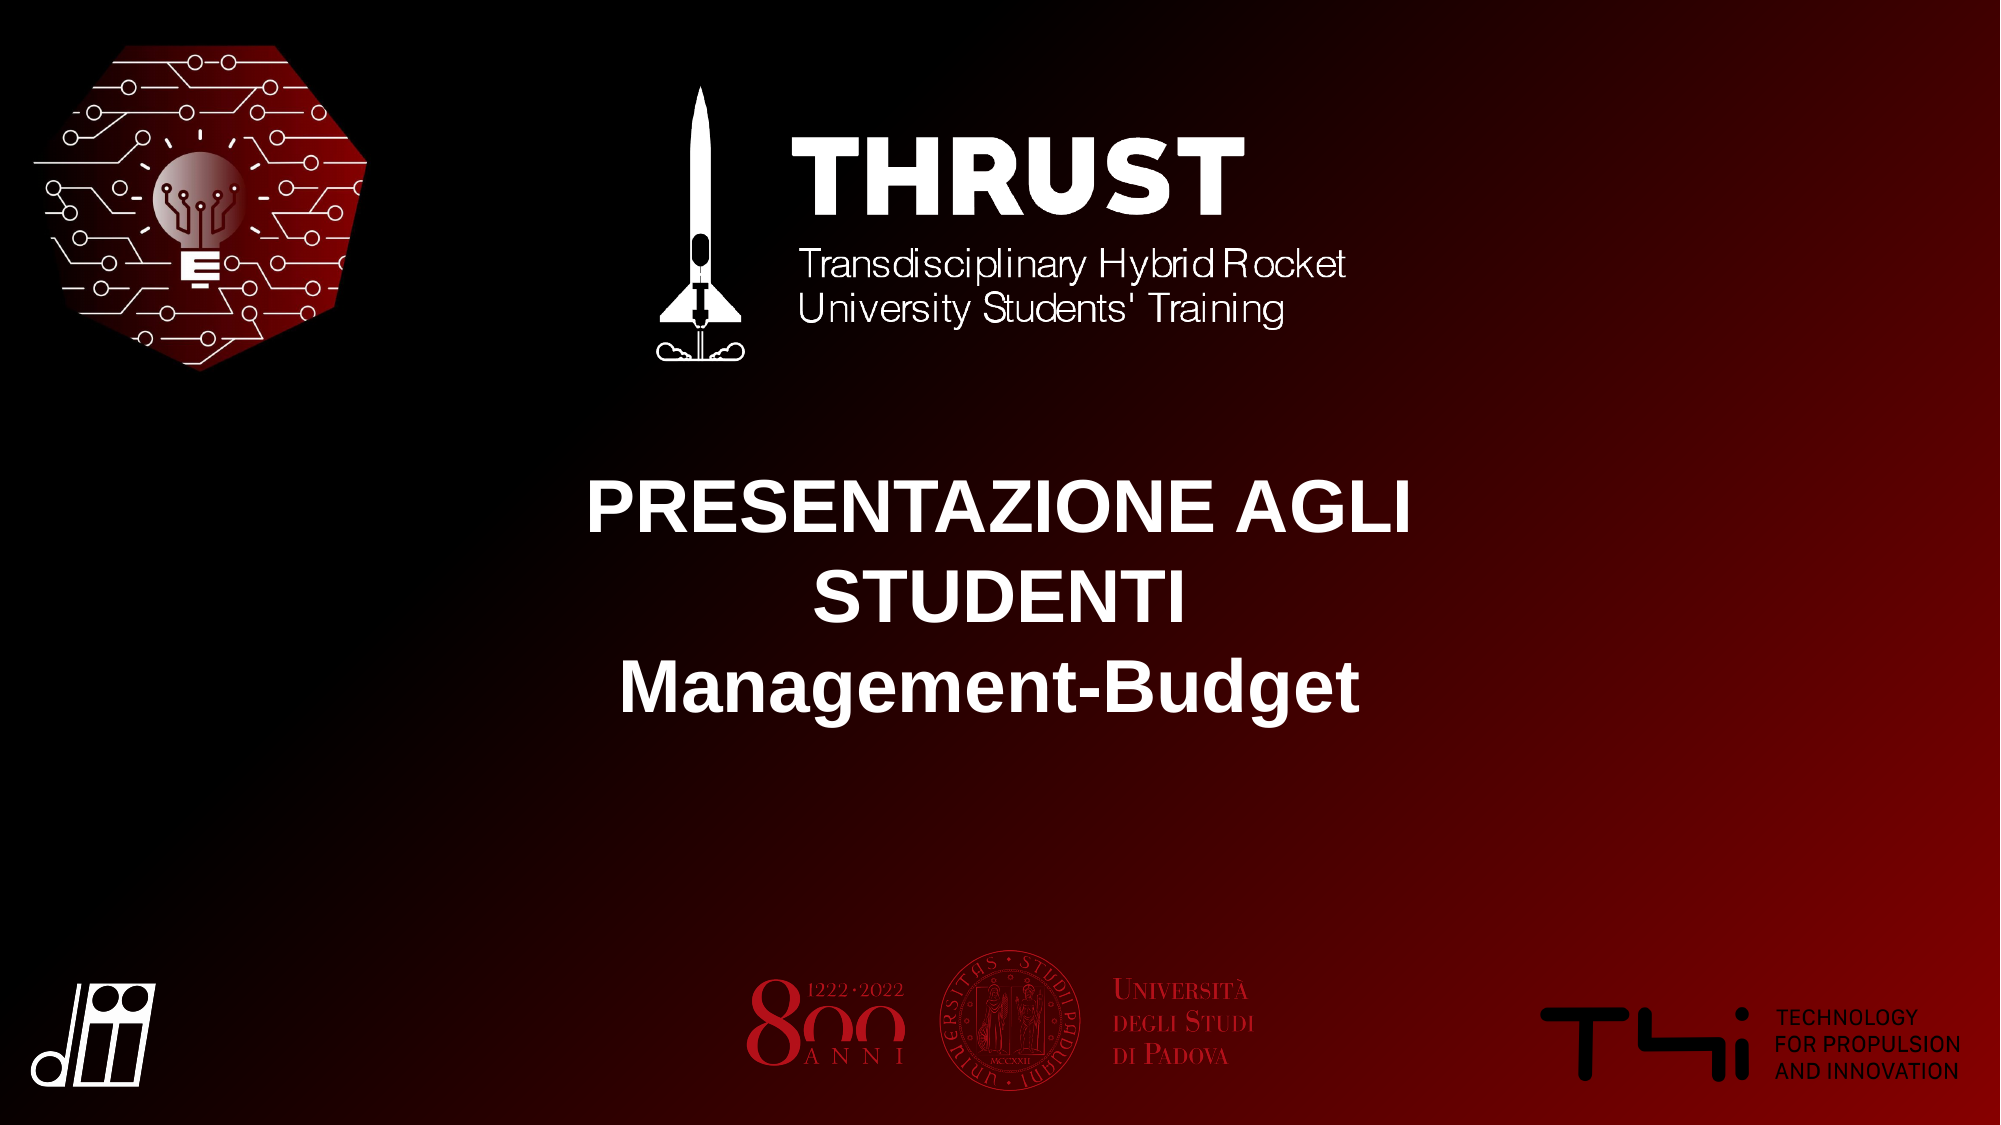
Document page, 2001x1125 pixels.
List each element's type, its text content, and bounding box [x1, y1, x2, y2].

picture [746, 950, 1254, 1091]
picture [29, 37, 371, 380]
picture [1536, 987, 1971, 1106]
picture [29, 973, 157, 1091]
text_box PRESENTAZIONE AGLI STUDENTI Management-Budget [396, 450, 1604, 736]
picture [573, 16, 1399, 429]
